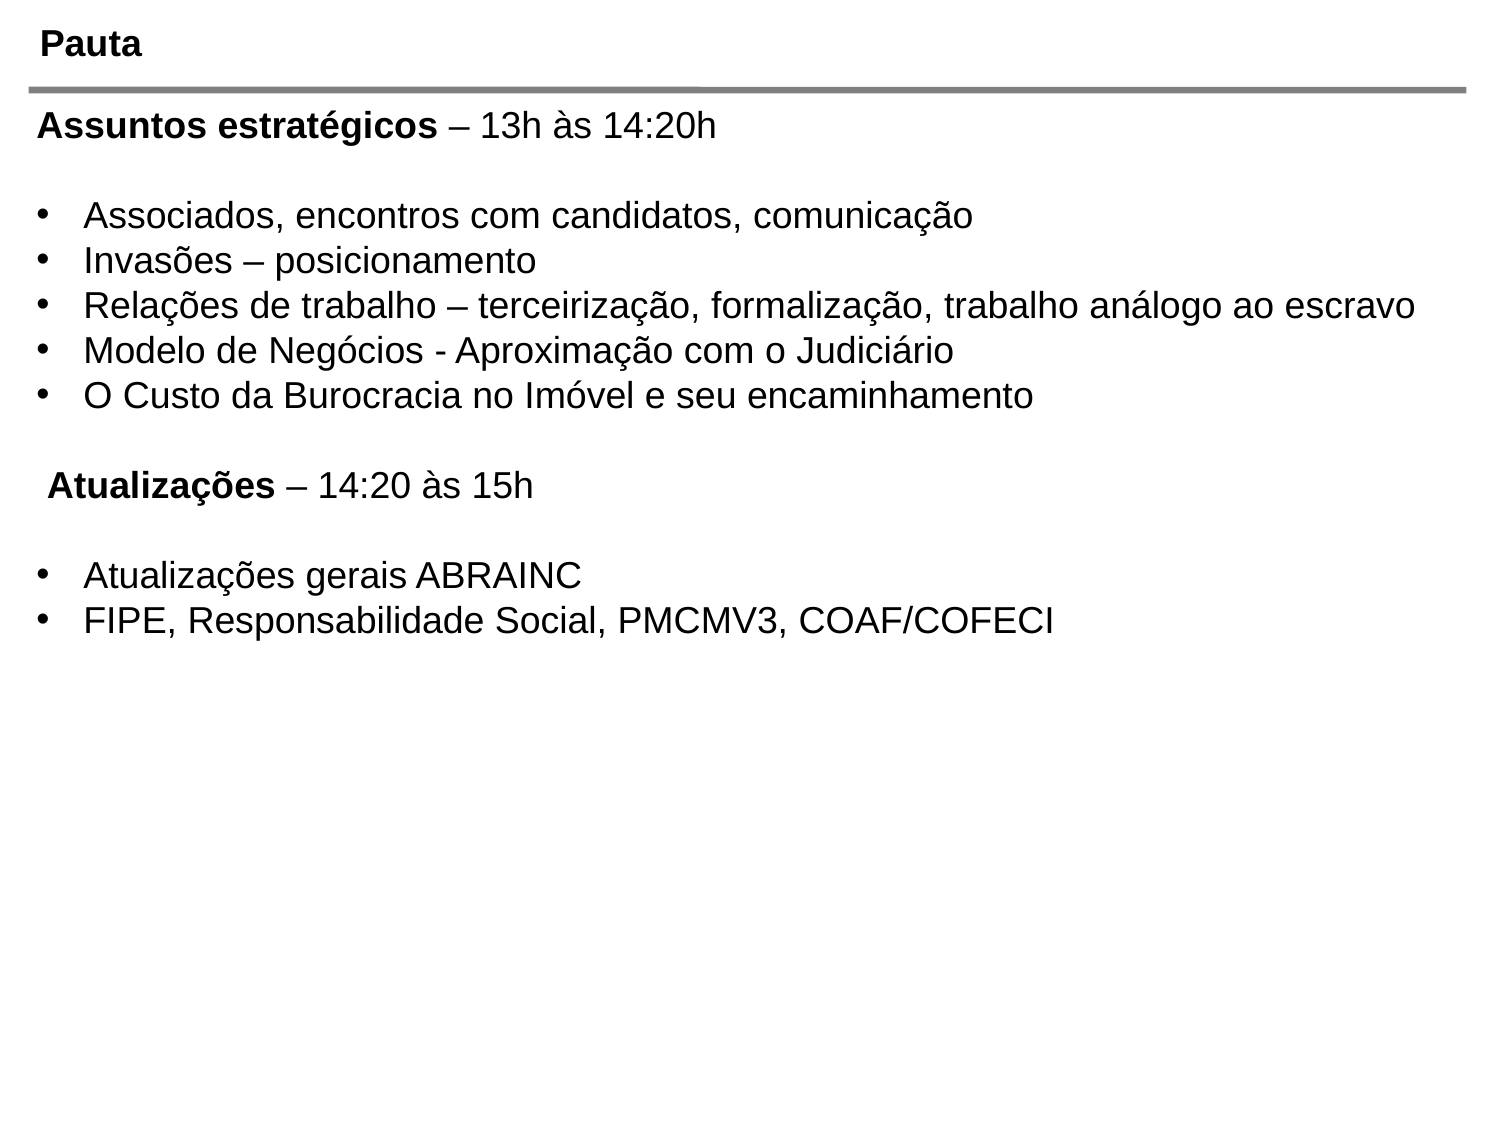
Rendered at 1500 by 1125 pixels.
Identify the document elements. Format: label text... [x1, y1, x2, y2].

title Pauta [39, 24, 1254, 66]
text_box Assuntos estratégicos – 13h às 14:20h Associados, encontros com candidatos, comunicação Invasões – posicionamento Relações de trabalho – terceirização, formalização, trabalho análogo ao escravo Modelo de Negócios - Aproximação com o Judiciário O Custo da Burocracia no Imóvel e seu encaminhamento Atualizações – 14:20 às 15h Atualizações gerais ABRAINC FIPE, Responsabilidade Social, PMCMV3, COAF/COFECI [25, 95, 1463, 827]
